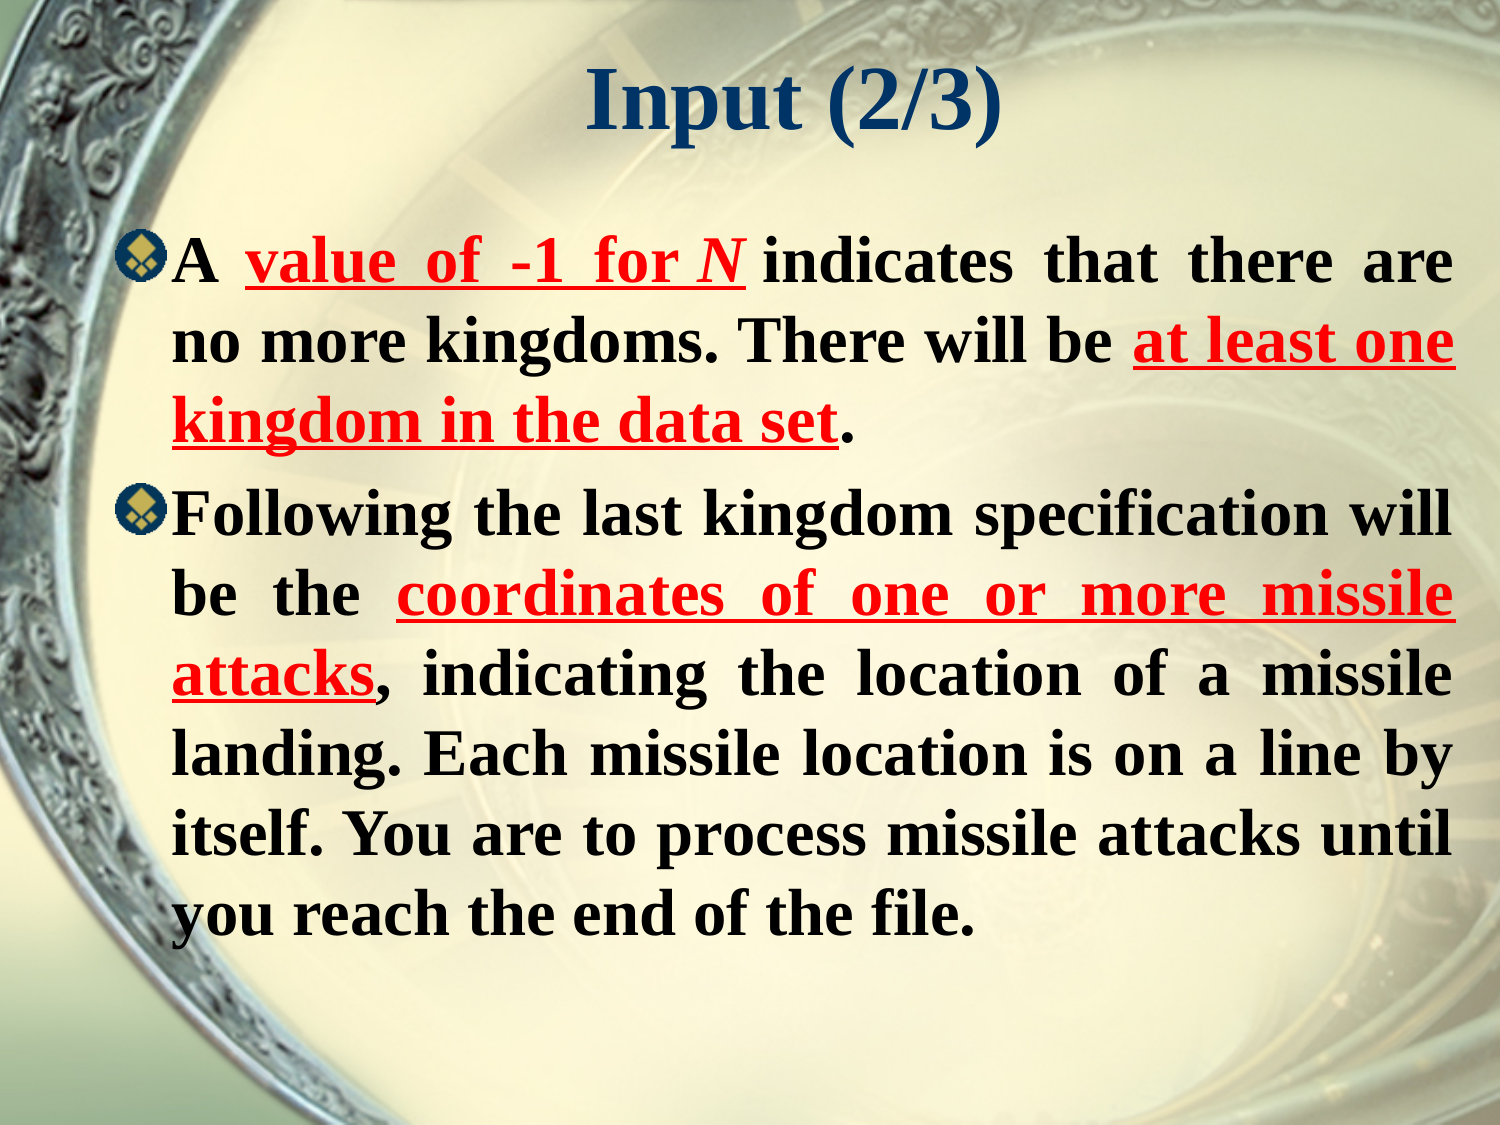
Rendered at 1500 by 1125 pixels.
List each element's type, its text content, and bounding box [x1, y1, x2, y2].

list A value of -1 for N indicates that there are no more kingdoms. There will be at least one kingdom in the data set. Following the last kingdom specification will be the coordinates of one or more missile attacks, indicating the location of a missile landing. Each missile location is on a line by itself. You are to process missile attacks until you reach the end of the file. [100, 208, 1471, 896]
title Input (2/3) [194, 42, 1395, 181]
picture [0, 0, 1500, 1125]
